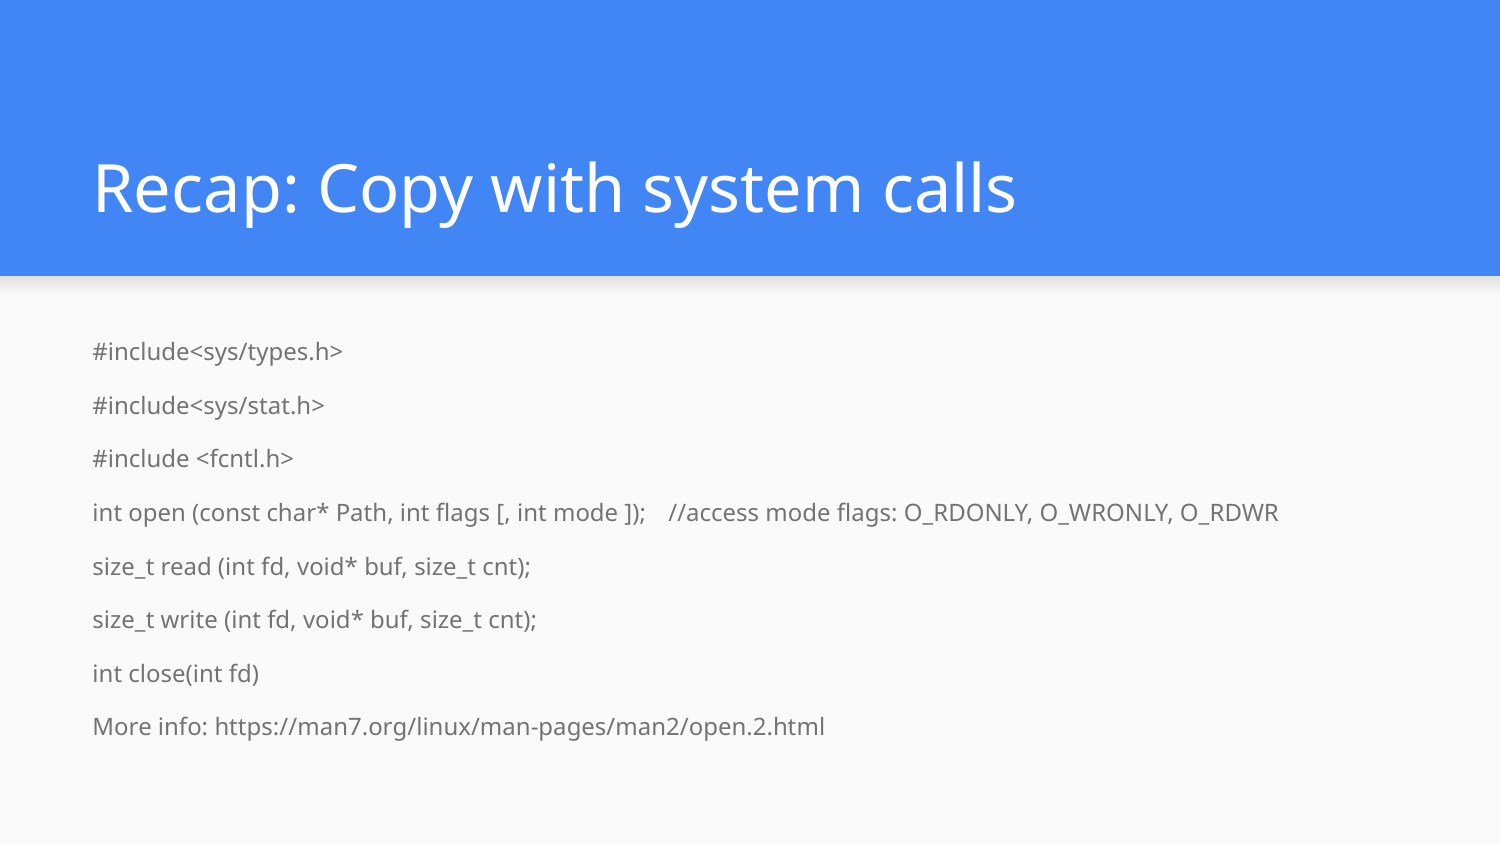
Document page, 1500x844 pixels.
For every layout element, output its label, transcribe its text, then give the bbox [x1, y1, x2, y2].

title Recap: Copy with system calls [77, 121, 1427, 248]
list #include<sys/types.h> #include<sys/stat.h> #include <fcntl.h> int open (const char* Path, int flags [, int mode ]); //access mode flags: O_RDONLY, O_WRONLY, O_RDWR size_t read (int fd, void* buf, size_t cnt); size_t write (int fd, void* buf, size_t cnt); int close(int fd) More info: https://man7.org/linux/man-pages/man2/open.2.html [77, 314, 1427, 760]
